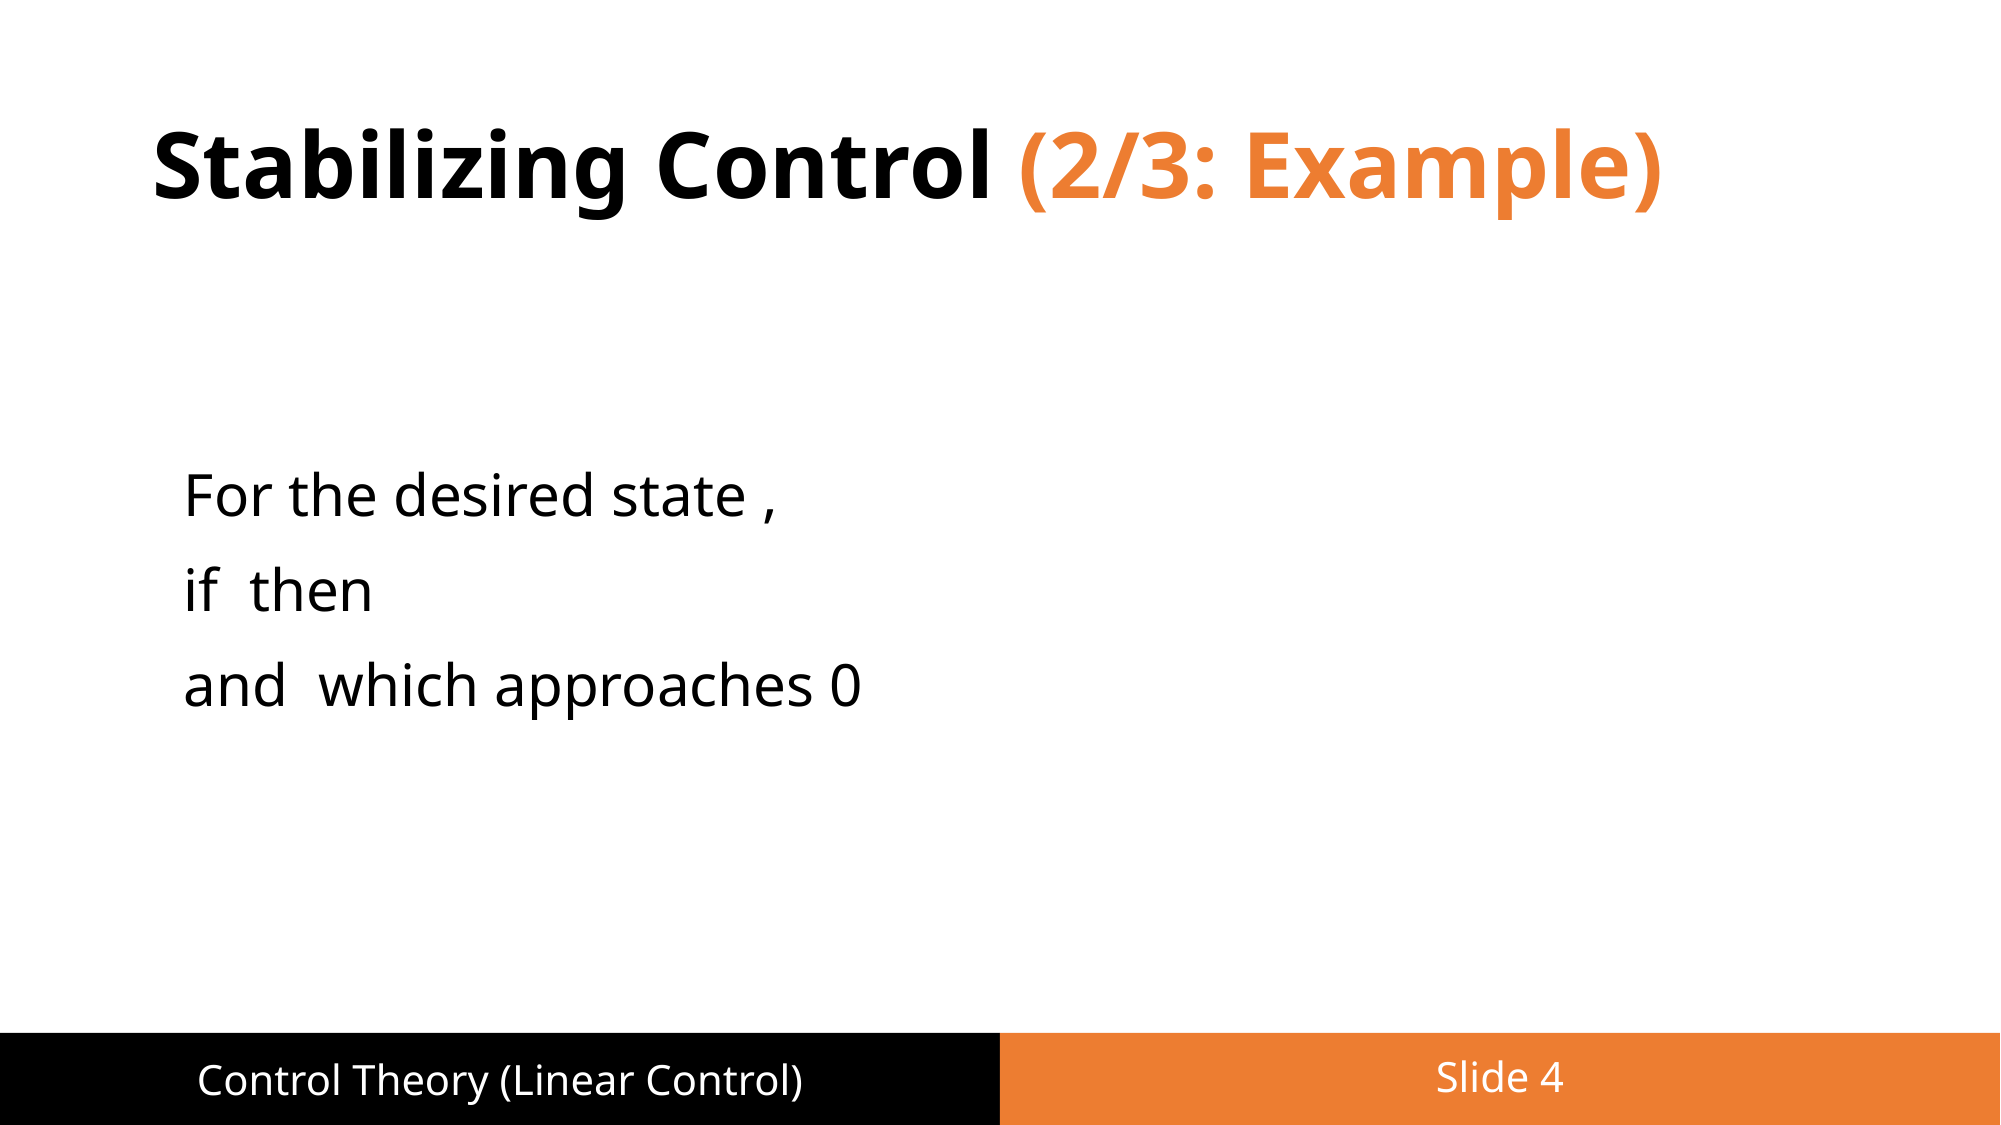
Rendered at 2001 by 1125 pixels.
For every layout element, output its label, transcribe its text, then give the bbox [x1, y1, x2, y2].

title Stabilizing Control (2/3: Example) [137, 59, 1863, 278]
text_box Control Theory (Linear Control) [0, 1032, 999, 1125]
text_box Slide 4 [999, 1032, 2000, 1125]
